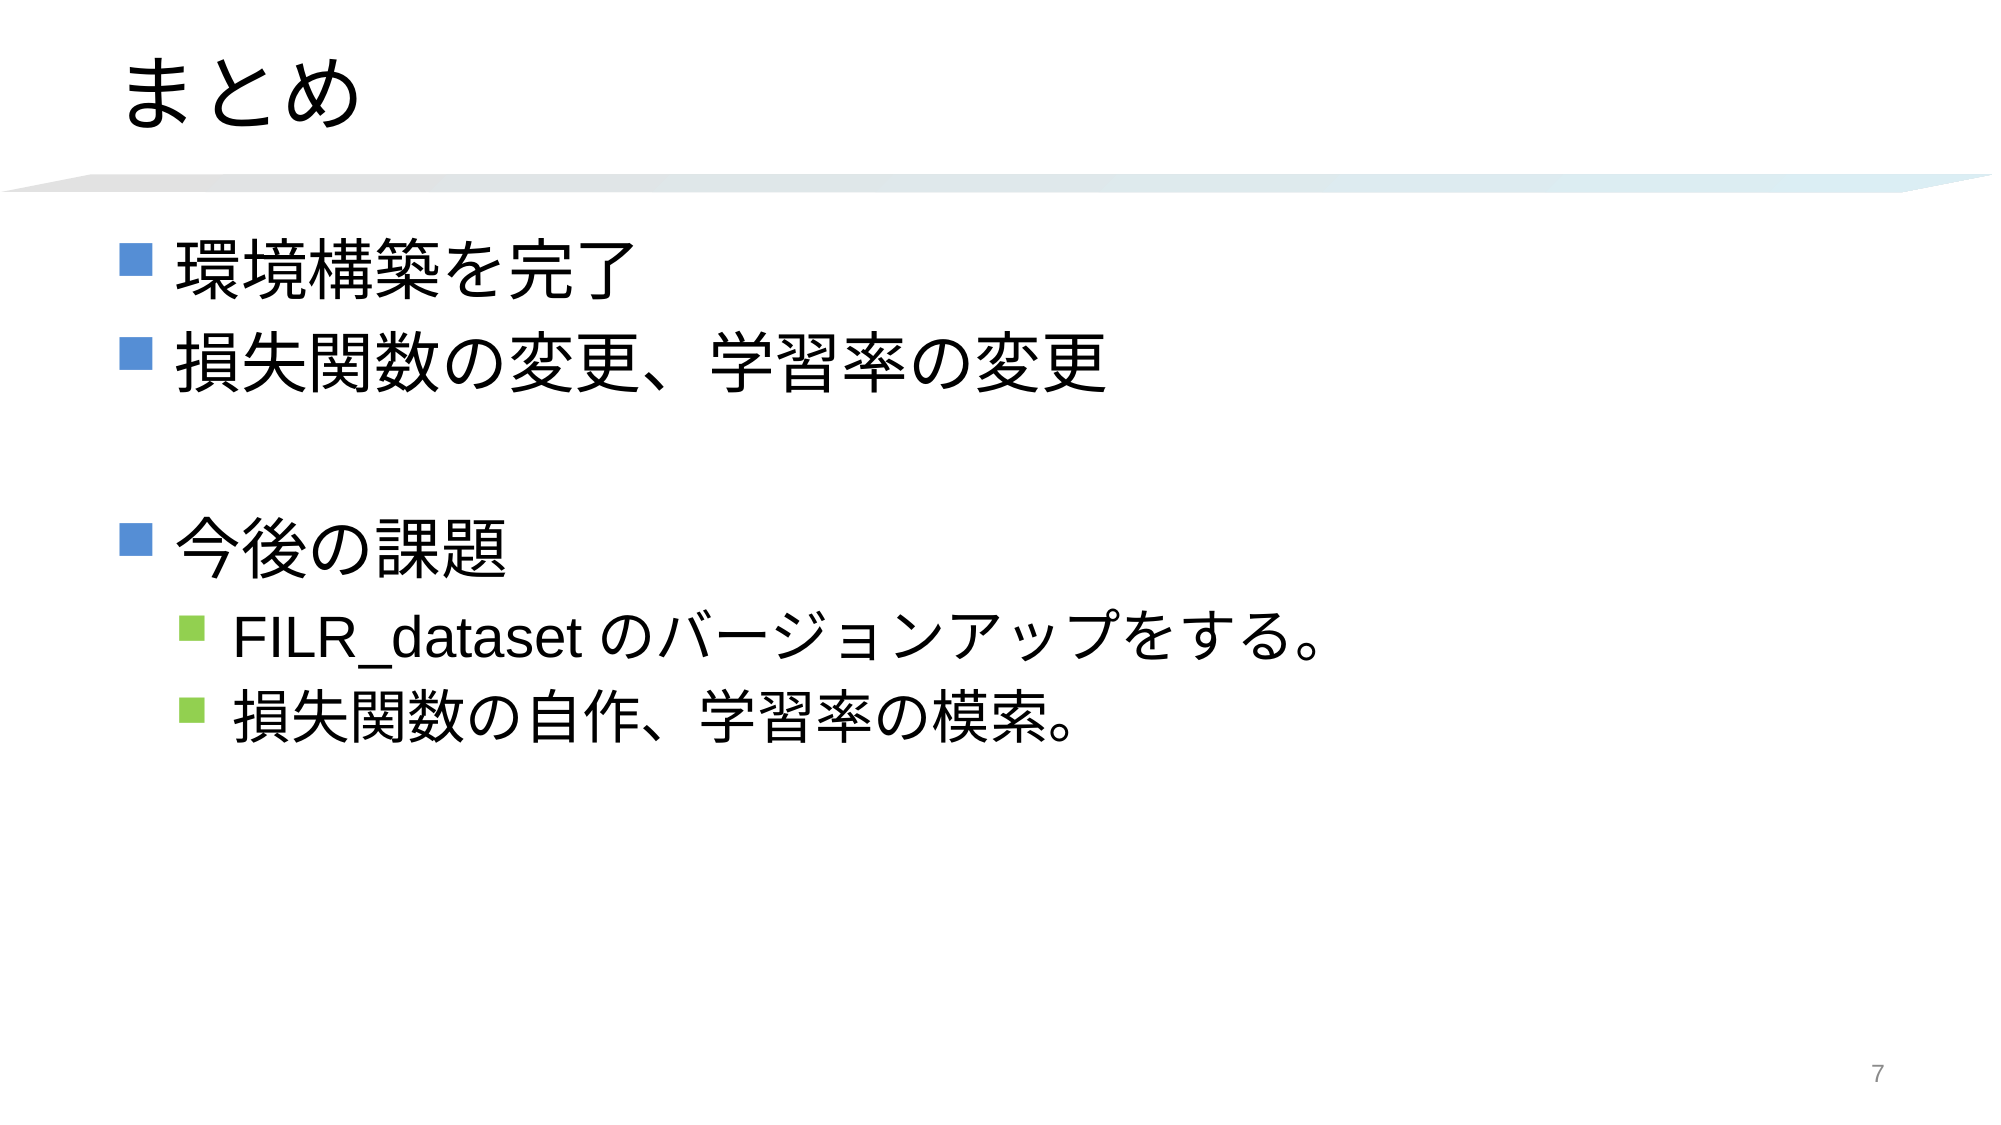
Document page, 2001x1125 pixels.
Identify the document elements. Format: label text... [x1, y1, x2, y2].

list 環境構築を完了 損失関数の変更、学習率の変更 今後の課題 FILR_datasetのバージョンアップをする。 損失関数の自作、学習率の模索。 [99, 219, 1900, 1005]
slide_number 7 [1433, 1042, 1900, 1103]
title まとめ [99, 21, 1900, 161]
